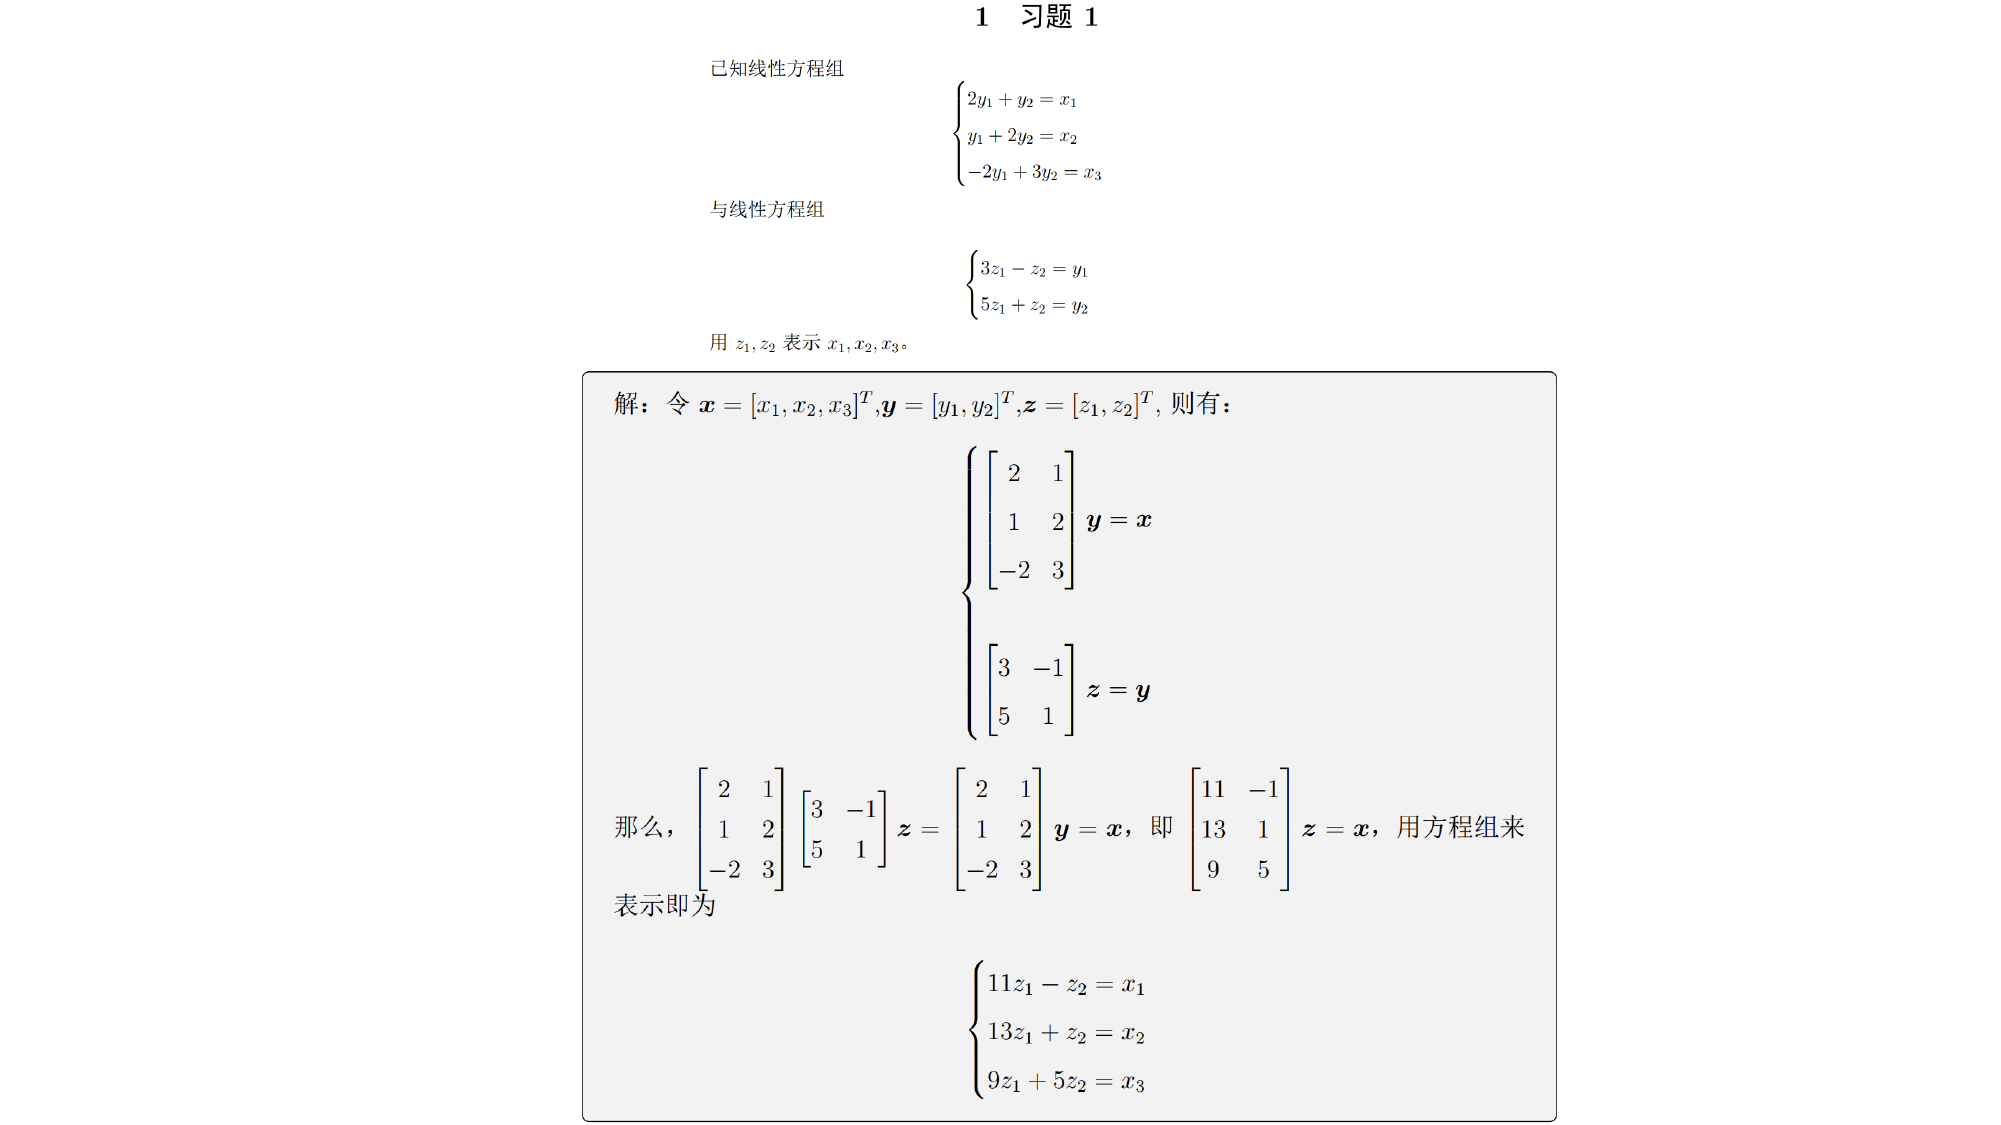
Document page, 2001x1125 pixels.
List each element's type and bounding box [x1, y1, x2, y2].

picture [445, 0, 1679, 1125]
